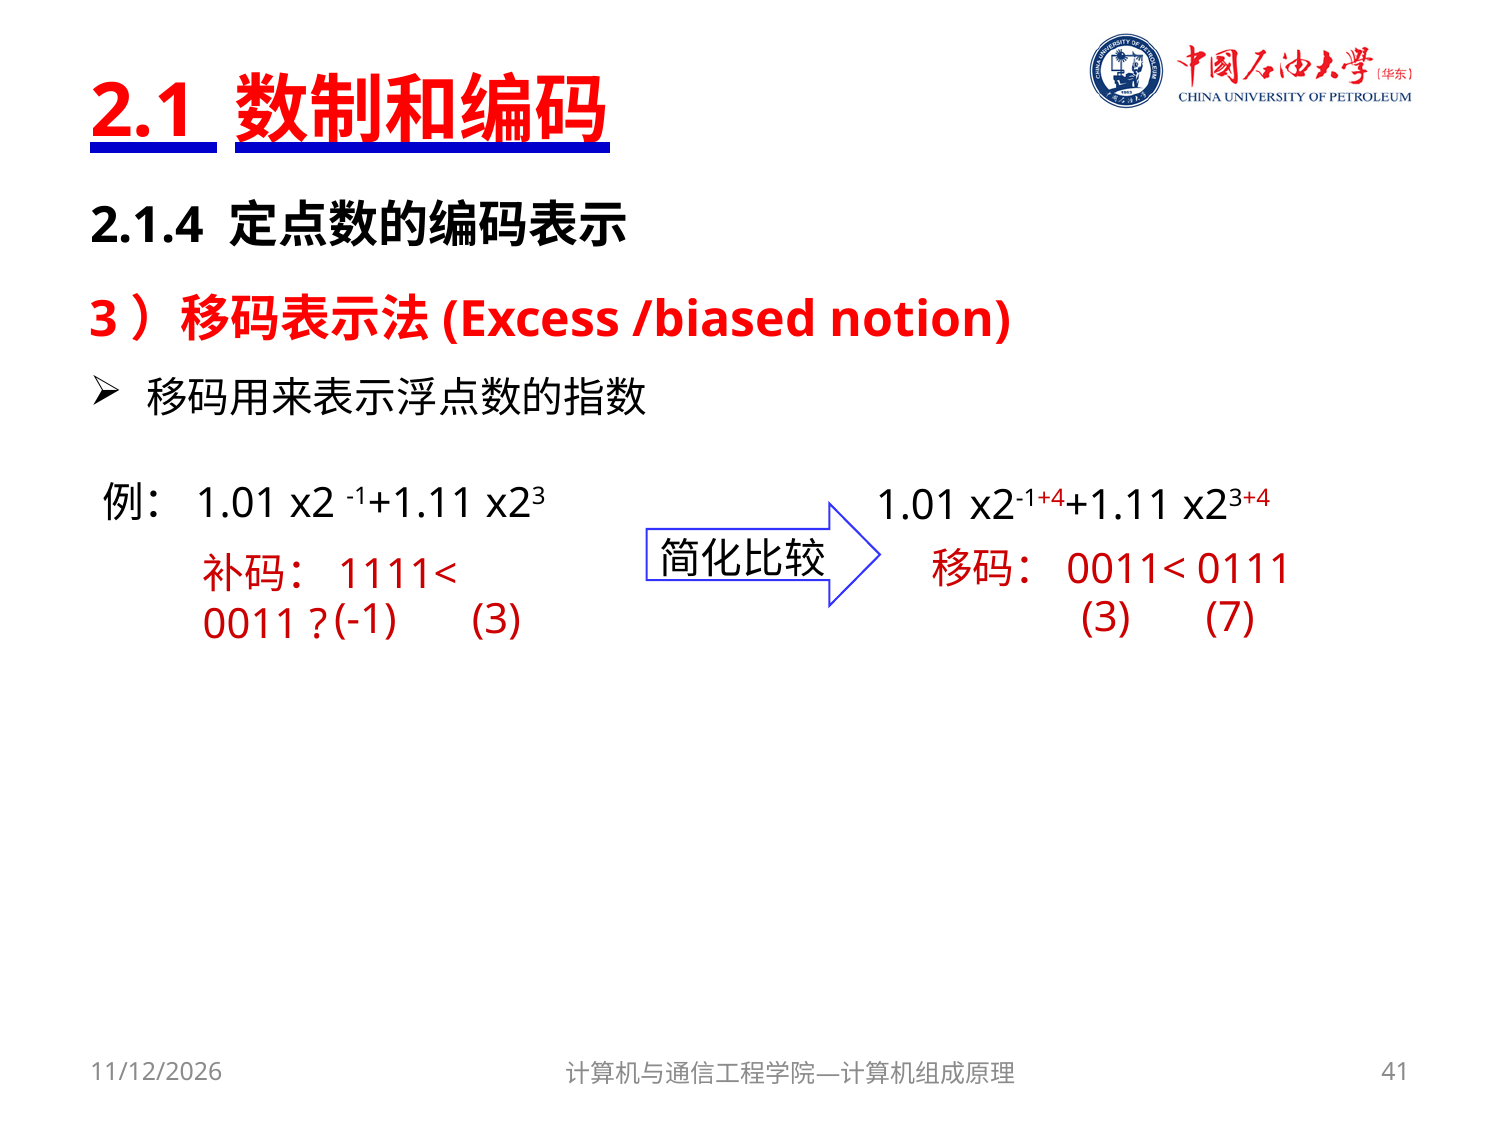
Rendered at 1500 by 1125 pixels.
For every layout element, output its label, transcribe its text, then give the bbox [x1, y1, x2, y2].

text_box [860, 470, 1459, 648]
text_box 3）移码表示法(Excess /biased notion) 移码用来表示浮点数的指数 [75, 269, 1376, 429]
list 2.1.4 定点数的编码表示 [74, 184, 1426, 1024]
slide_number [75, 1042, 425, 1103]
picture [1034, 28, 1428, 116]
text_box 例：1.01 x2 -1+1.11 x23 [87, 468, 686, 533]
title 2.1 数制和编码 [75, 42, 1425, 170]
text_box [187, 539, 600, 651]
slide_number 41 [1074, 1042, 1425, 1103]
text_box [644, 503, 855, 606]
footer 计算机与通信工程学院—计算机组成原理 [512, 1042, 1069, 1103]
